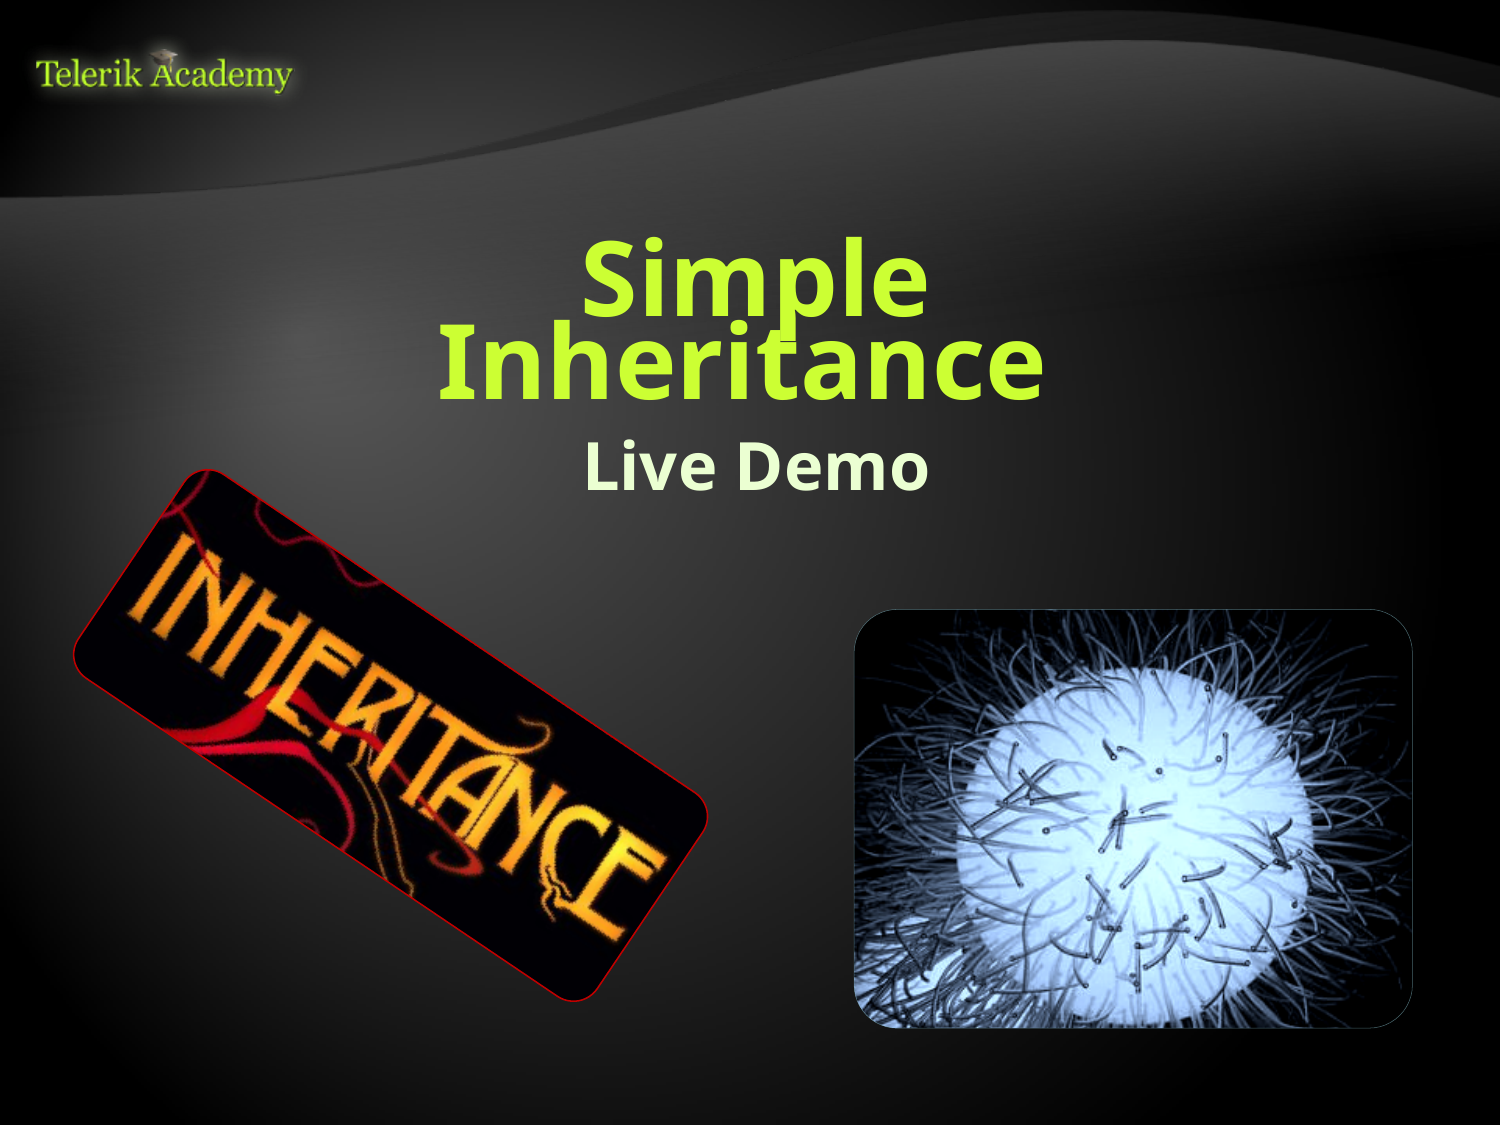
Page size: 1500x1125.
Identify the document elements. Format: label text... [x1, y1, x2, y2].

title Simple Inheritance [249, 275, 1263, 400]
picture [0, 0, 1500, 1125]
list Live Demo [249, 412, 1263, 500]
